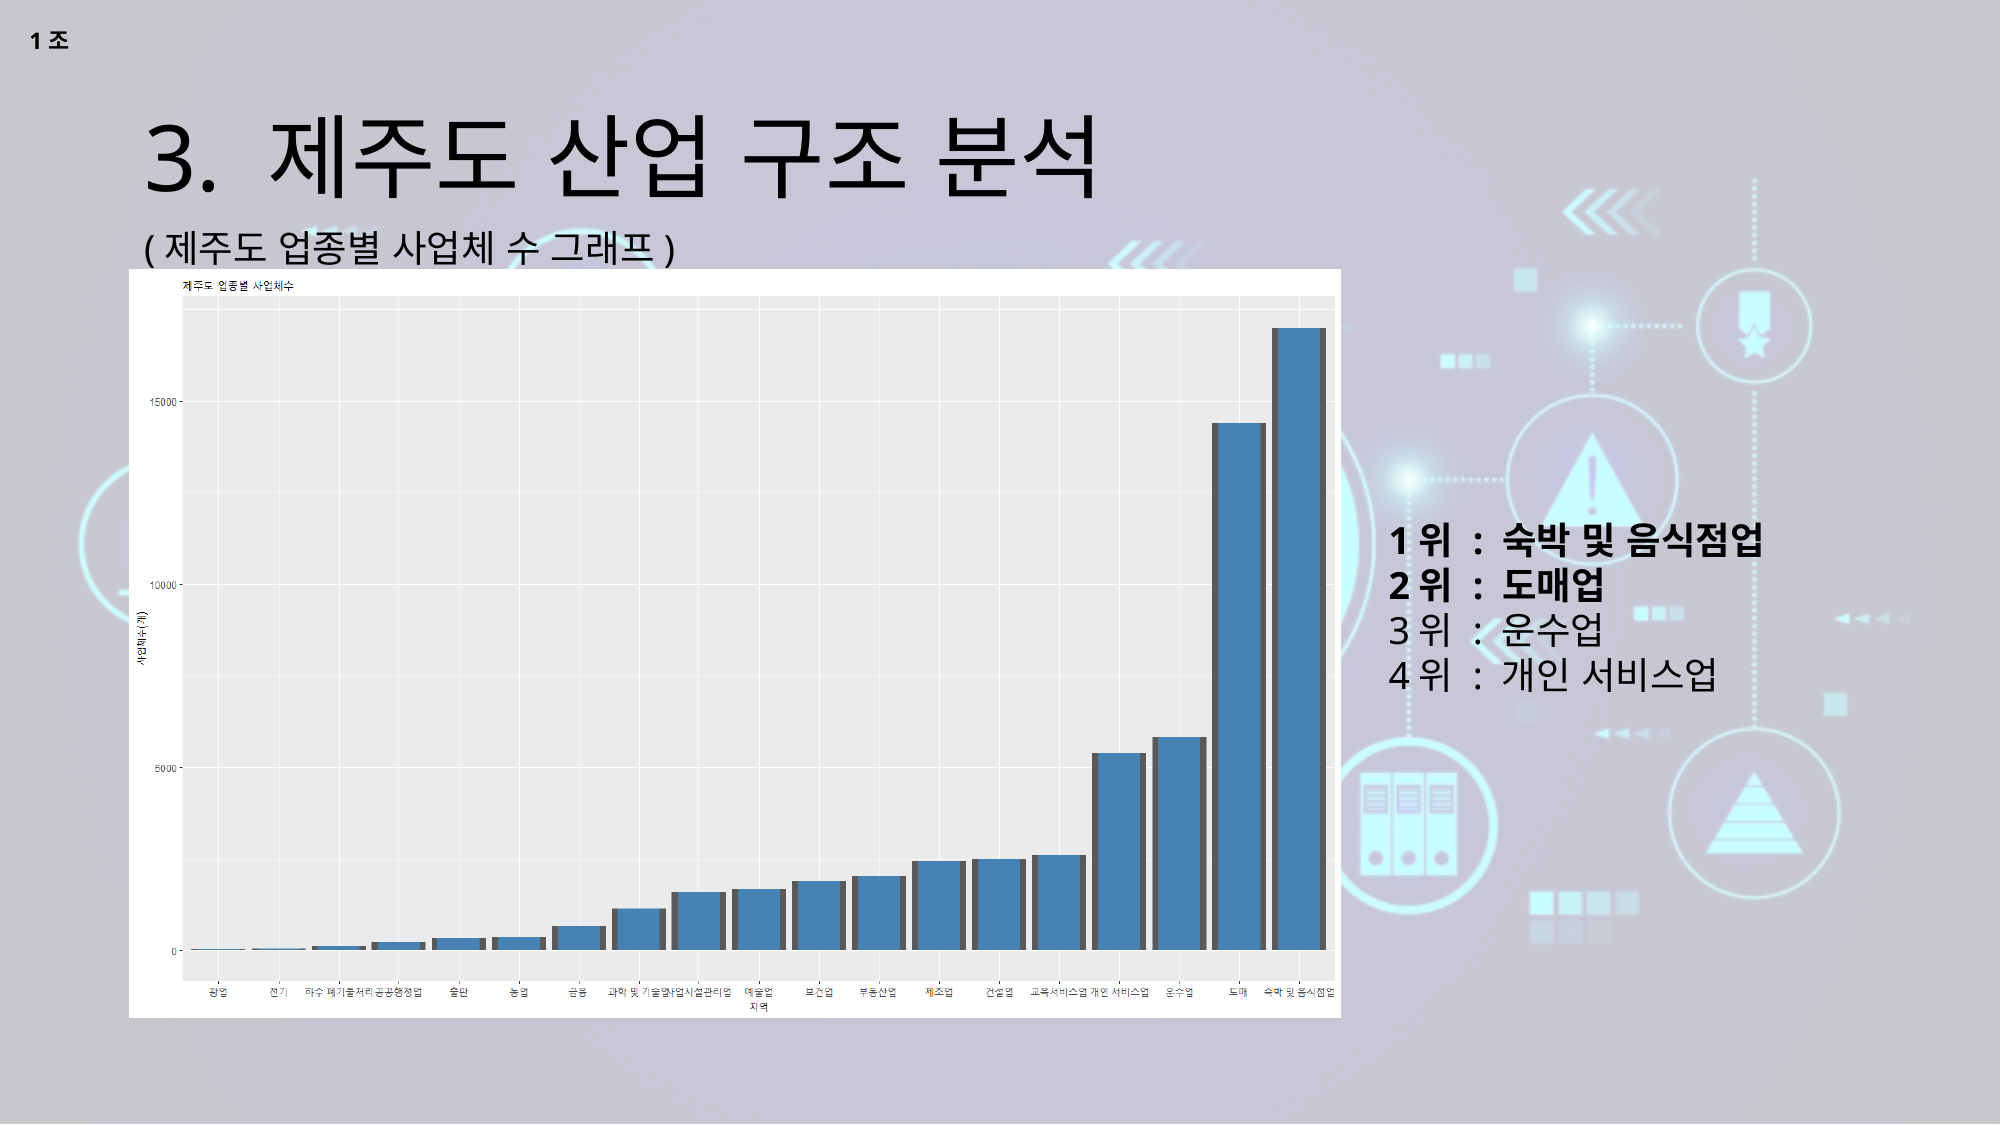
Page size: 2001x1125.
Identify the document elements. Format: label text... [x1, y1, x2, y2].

text_box 1위 : 숙박 및 음식점업 2위 : 도매업 3위 : 운수업 4위 : 개인 서비스업 [1373, 509, 1822, 705]
title 3. 제주도 산업 구조 분석 [129, 52, 1855, 271]
text_box (제주도 업종별 사업체 수 그래프) [129, 217, 757, 270]
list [129, 270, 1341, 1018]
